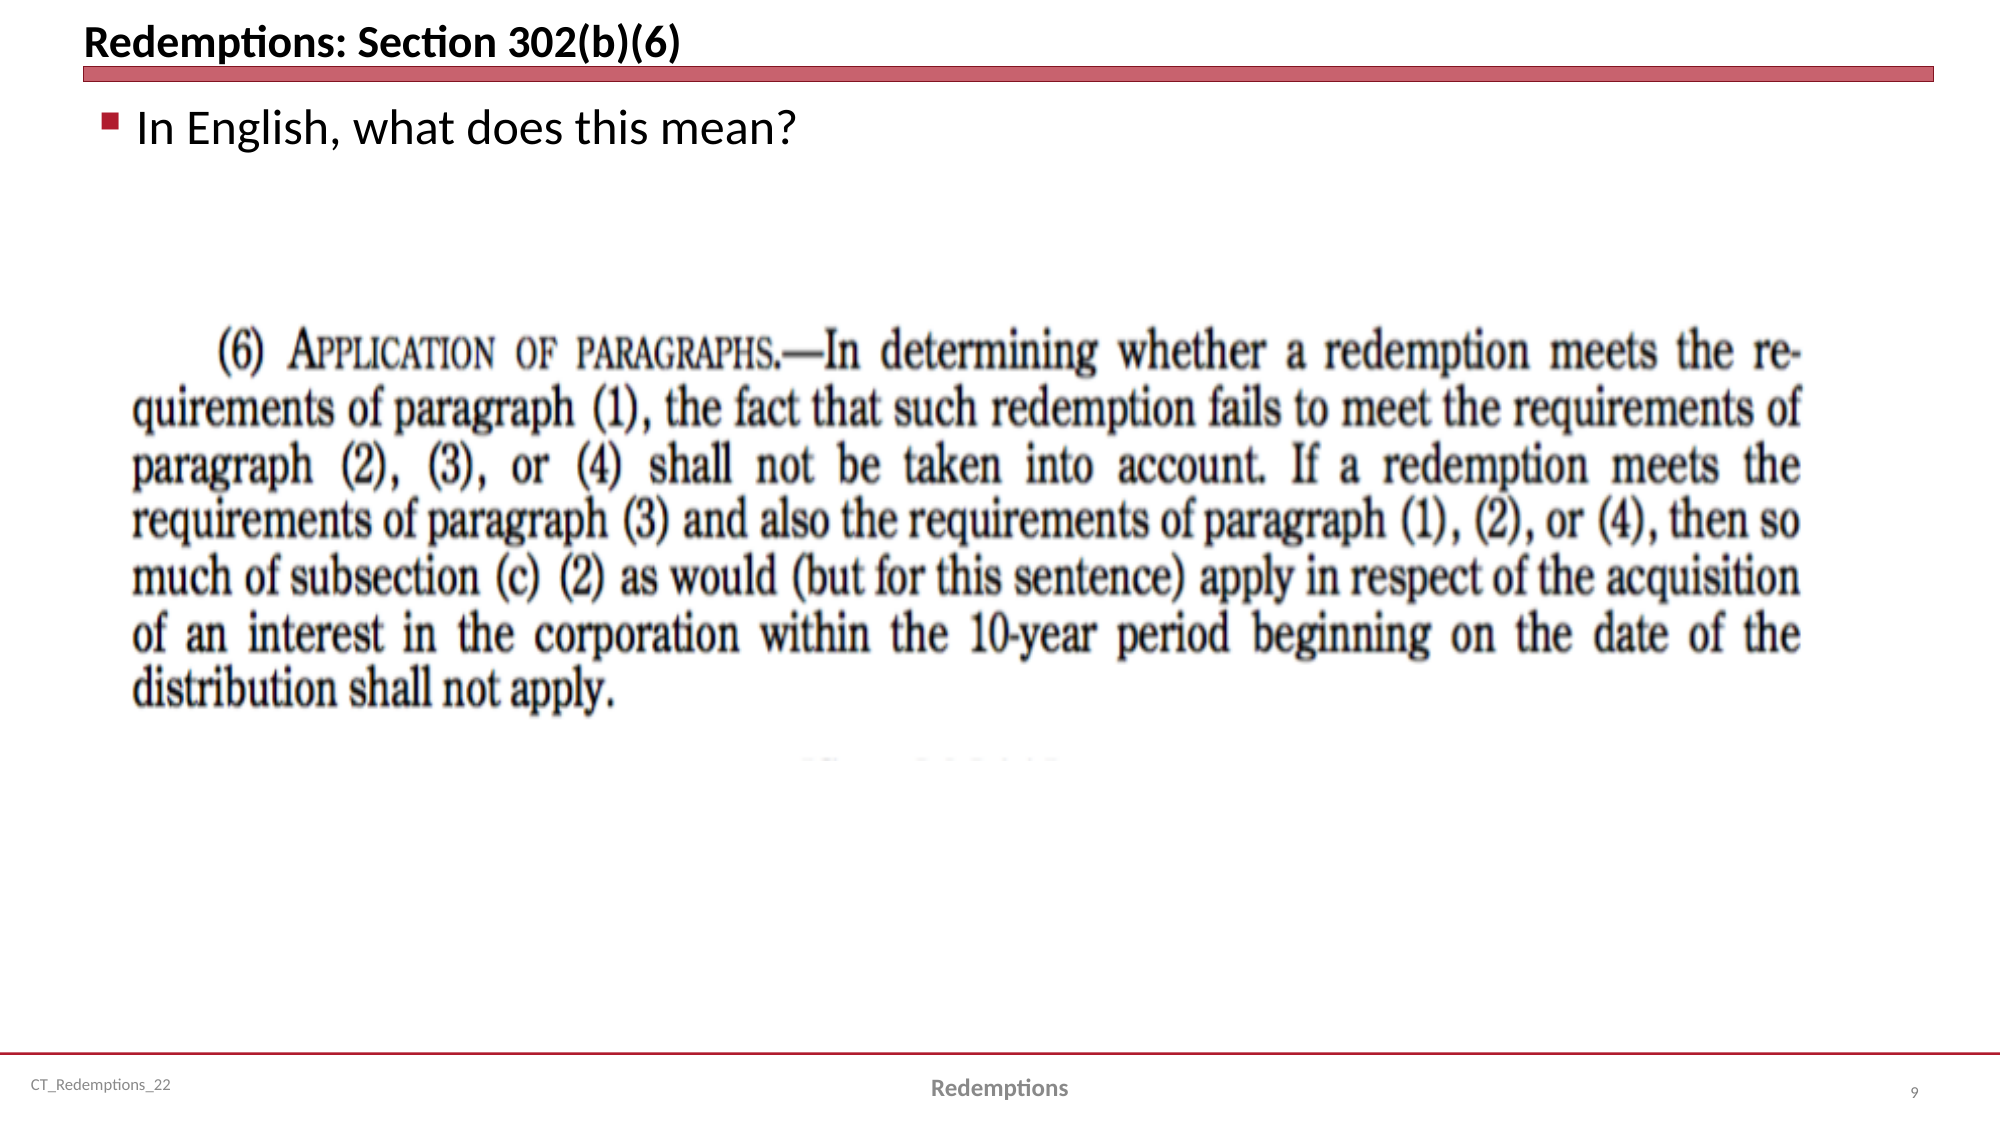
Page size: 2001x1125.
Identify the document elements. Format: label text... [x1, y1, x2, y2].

footer Redemptions [683, 1056, 1317, 1117]
picture [83, 286, 1896, 761]
slide_number 9 [1834, 1061, 1934, 1122]
title Redemptions: Section 302(b)(6) [83, 6, 1935, 67]
list In English, what does this mean? [83, 87, 1934, 1041]
